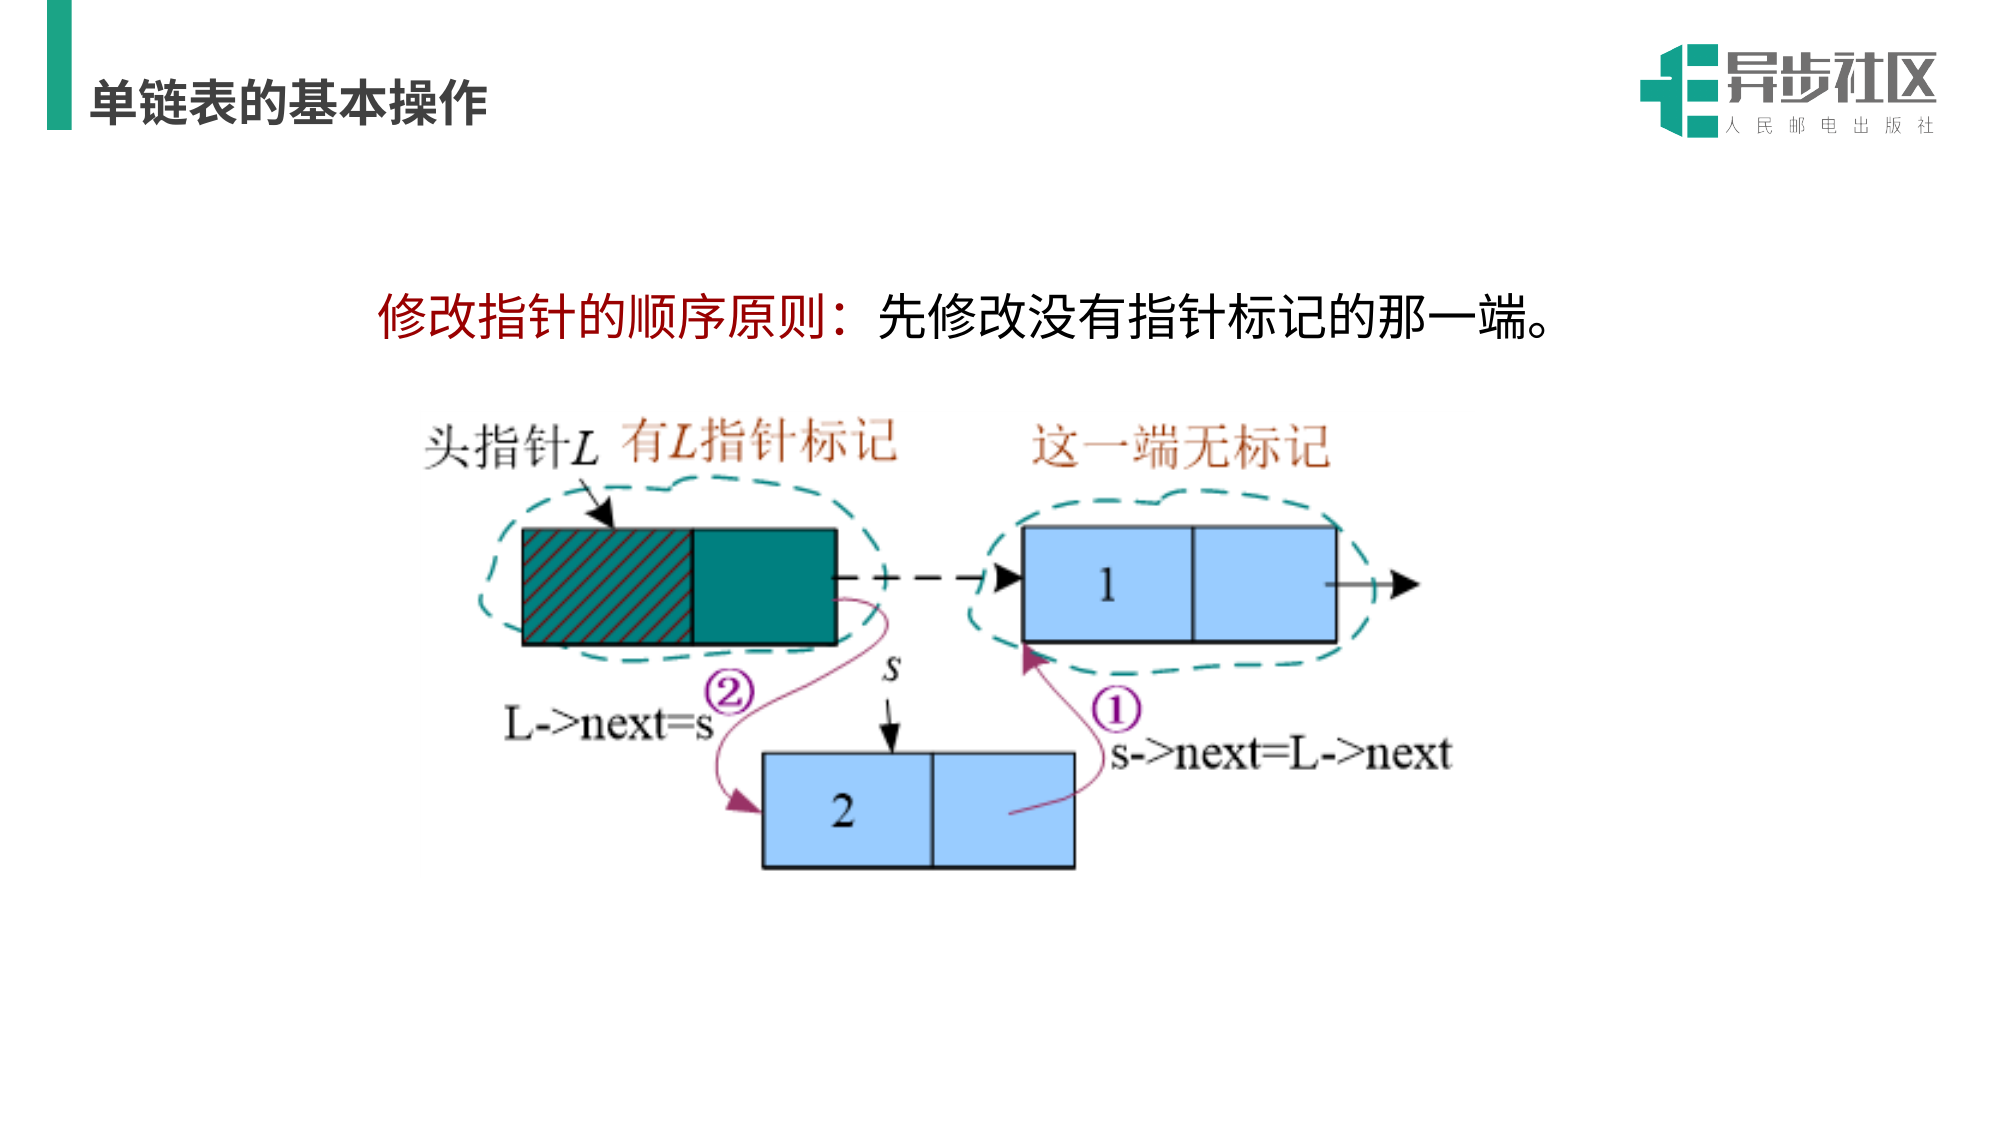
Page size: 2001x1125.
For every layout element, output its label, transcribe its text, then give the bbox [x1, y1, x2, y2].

text_box 单链表的基本操作 [73, 64, 504, 139]
picture [1639, 36, 1948, 151]
text_box 修改指针的顺序原则：先修改没有指针标记的那一端。 [362, 247, 1593, 353]
picture [419, 410, 1475, 878]
text_box [46, 0, 73, 131]
